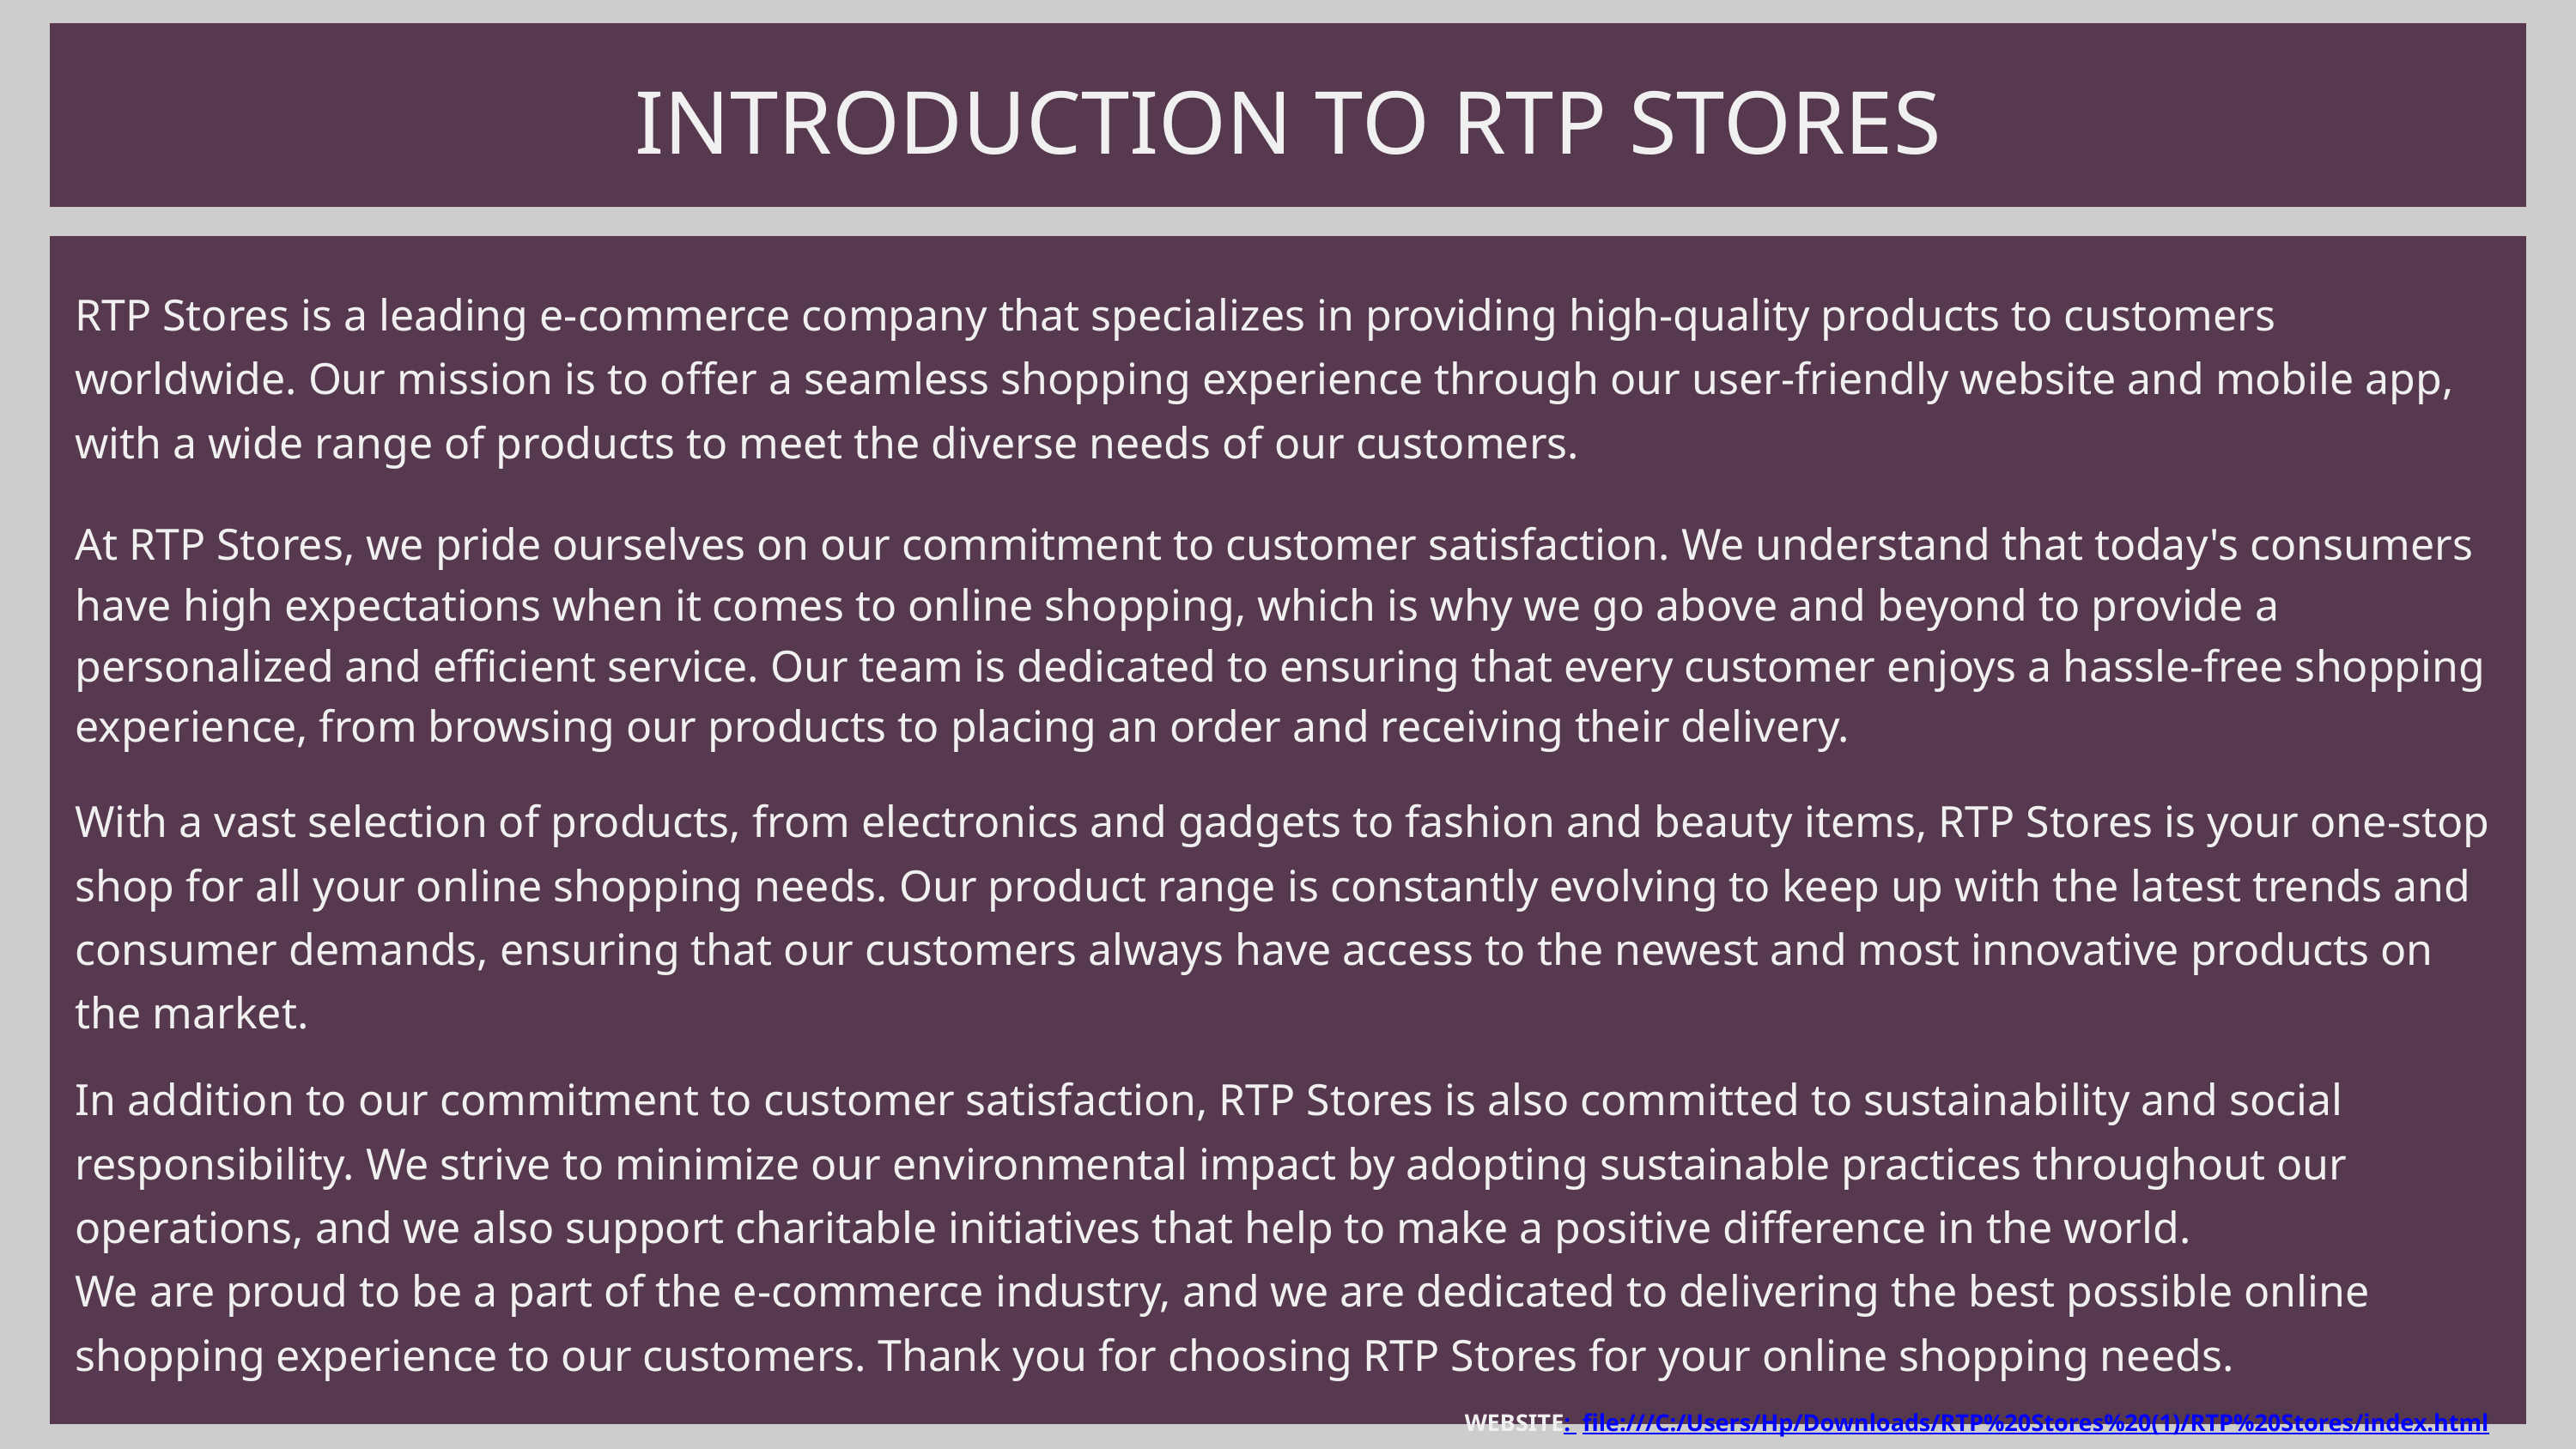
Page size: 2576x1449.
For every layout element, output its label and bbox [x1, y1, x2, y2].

text_box [75, 1434, 2501, 1440]
text_box [49, 236, 2527, 1424]
text_box [49, 22, 2527, 208]
